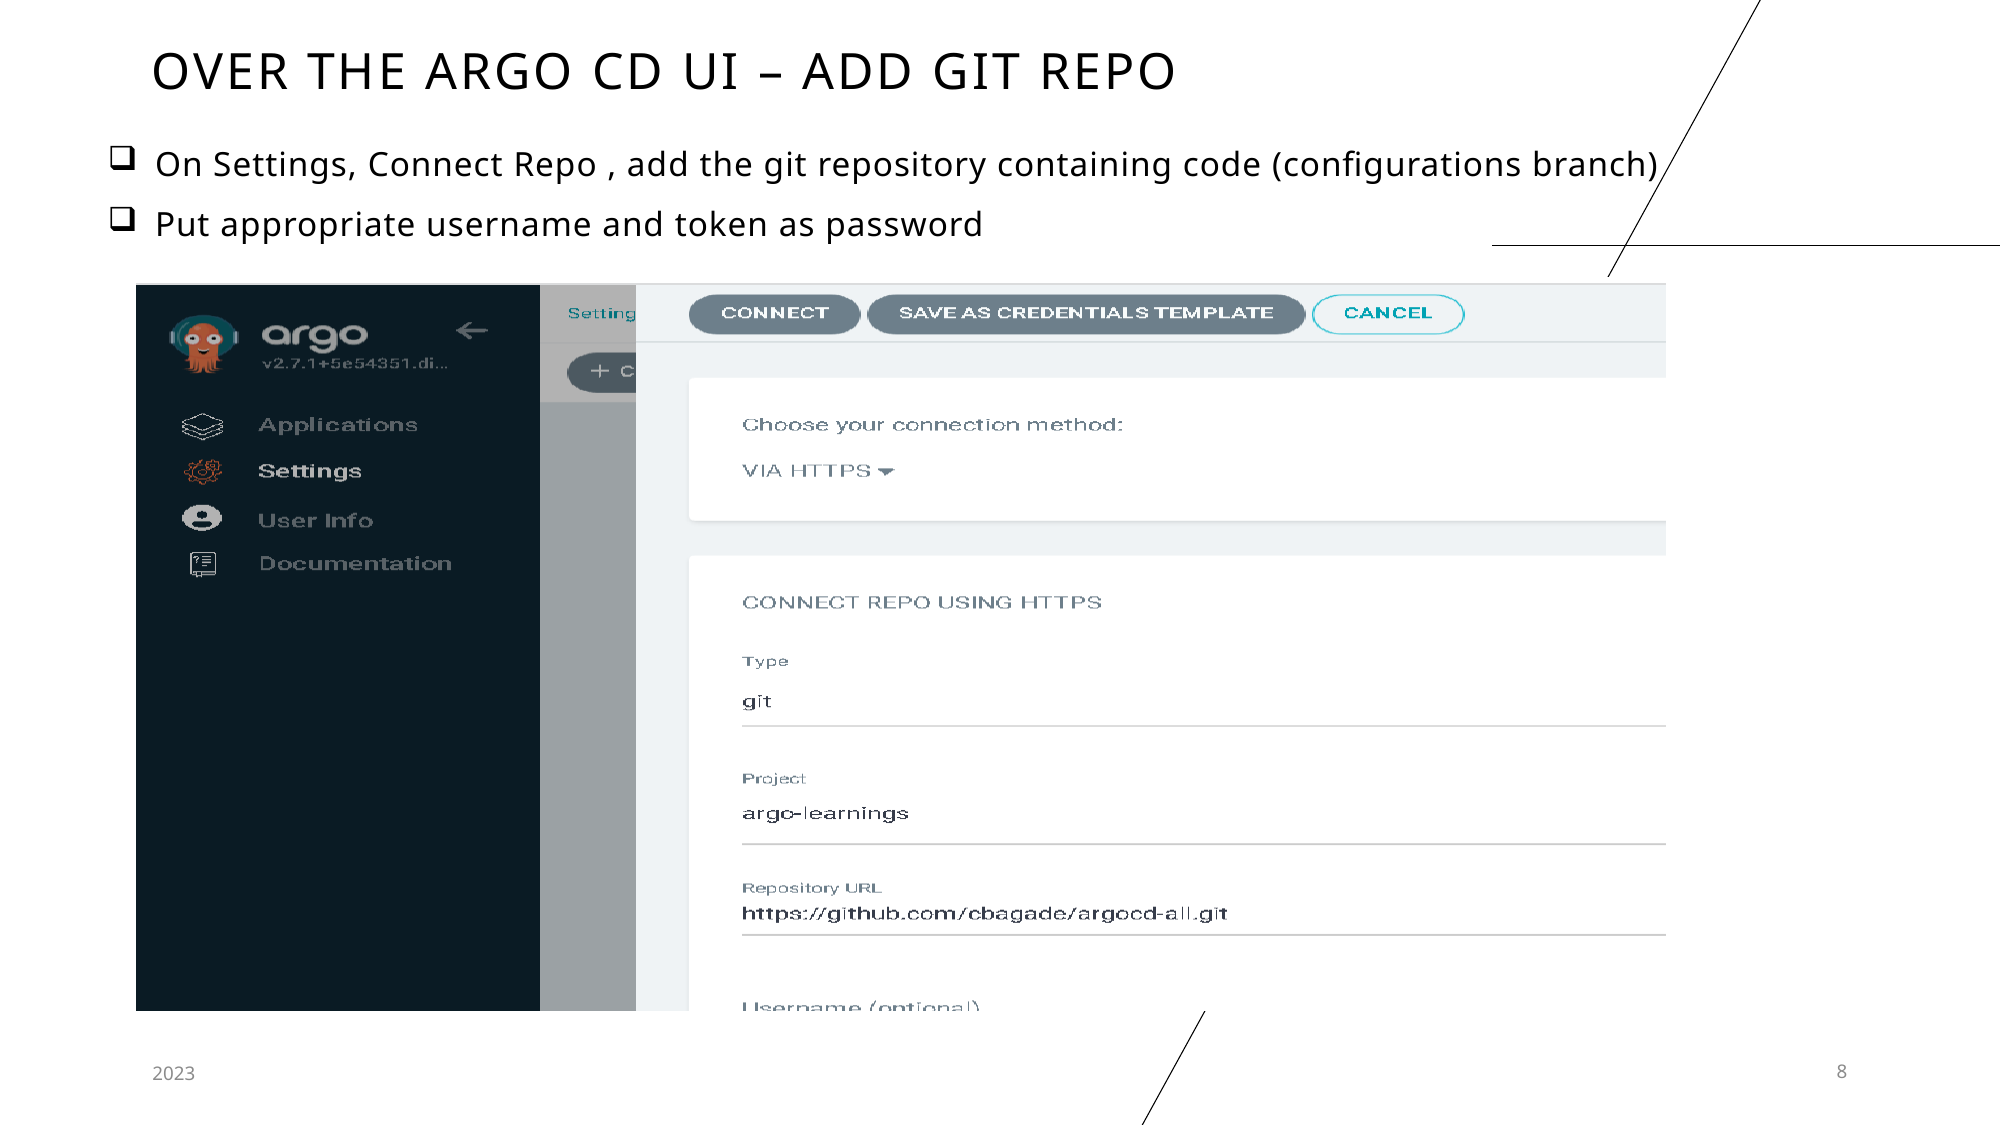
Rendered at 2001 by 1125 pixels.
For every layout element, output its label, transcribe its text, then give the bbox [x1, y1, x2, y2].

slide_number 8 [1412, 1042, 1863, 1103]
picture [136, 277, 1666, 1011]
title Over THE Argo cd UI – Add Git REPO [136, 23, 1267, 108]
list On Settings, Connect Repo , add the git repository containing code (configurations branch) Put appropriate username and token as password [93, 135, 1717, 1071]
slide_number 2023 [137, 1042, 338, 1103]
